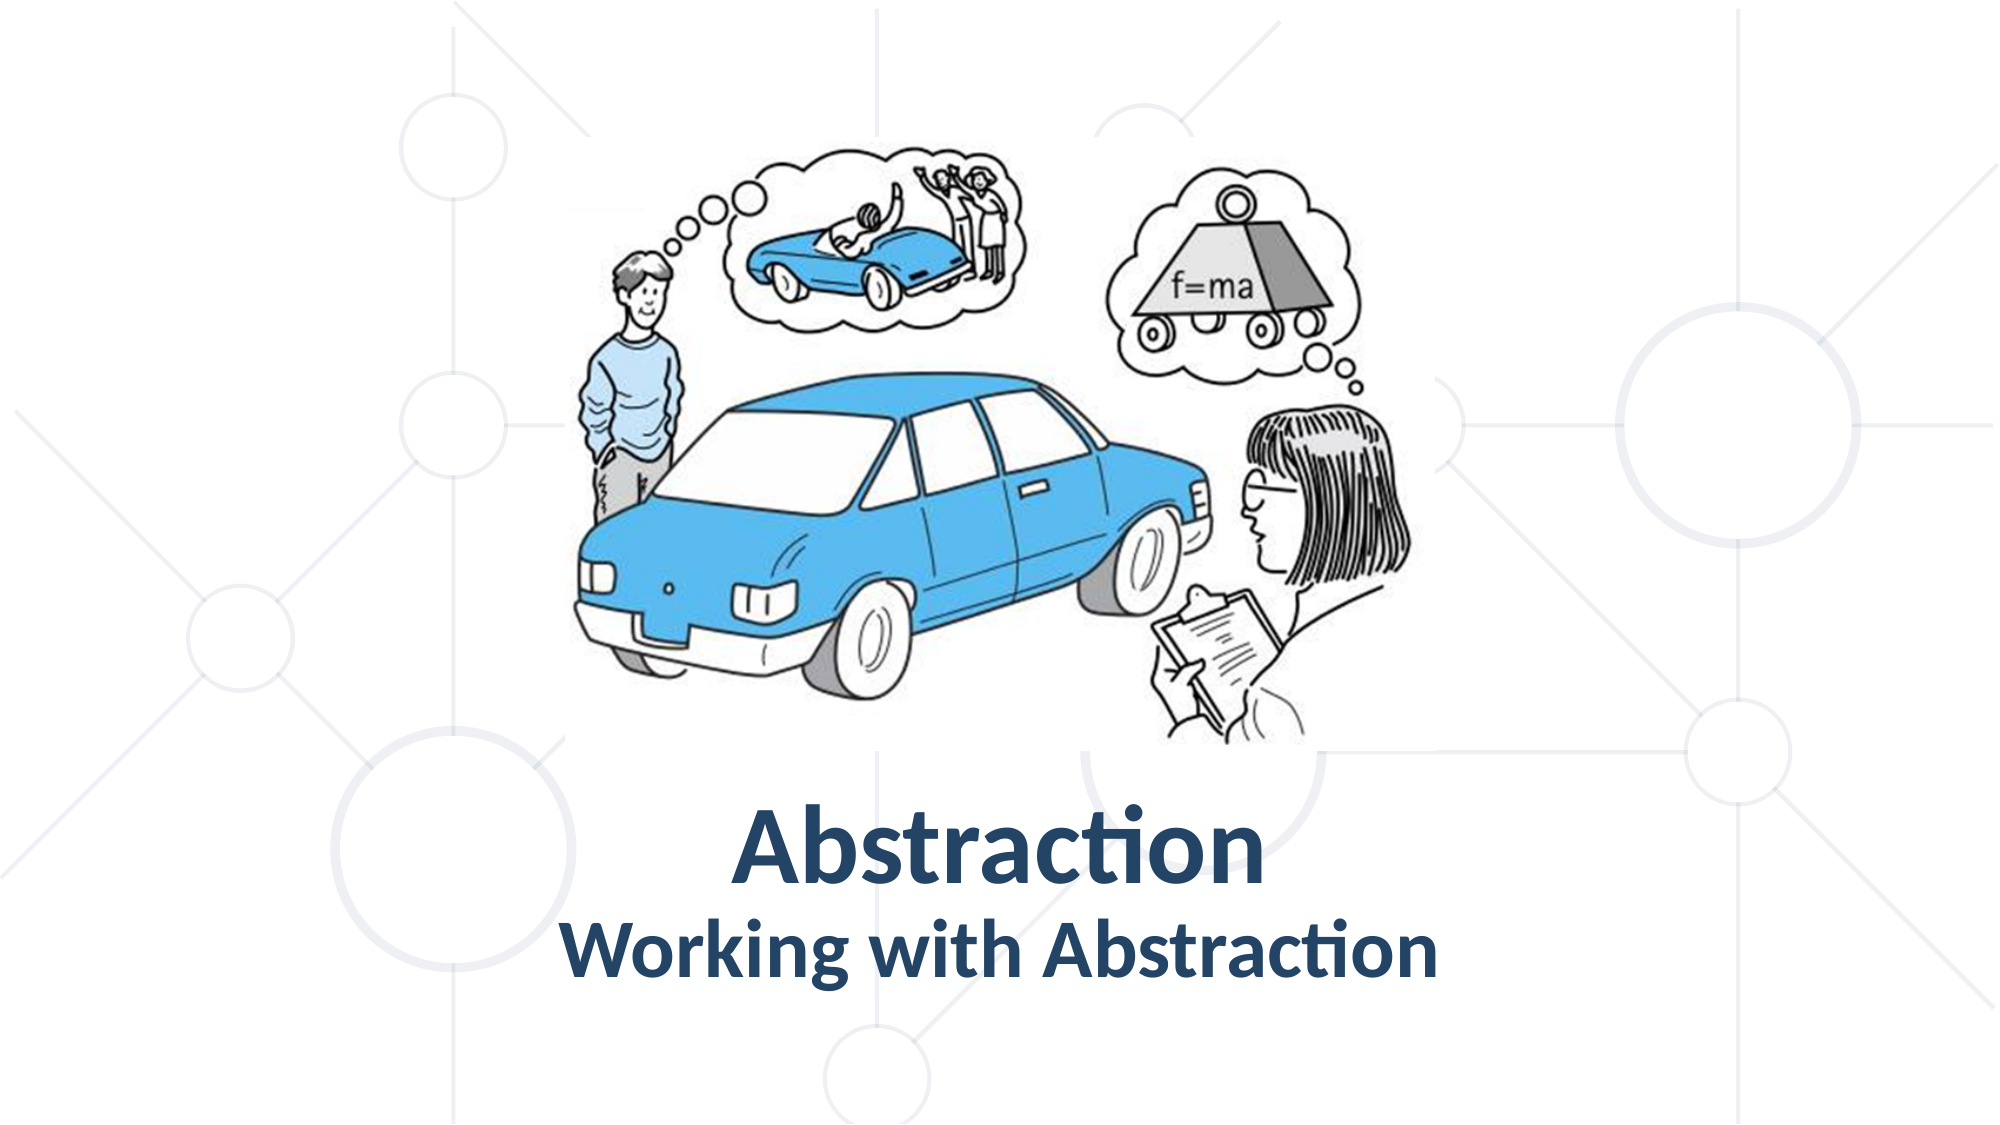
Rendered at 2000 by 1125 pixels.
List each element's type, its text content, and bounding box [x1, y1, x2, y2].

list Working with Abstraction [100, 900, 1899, 983]
list Abstraction [100, 771, 1899, 898]
picture [564, 137, 1435, 751]
